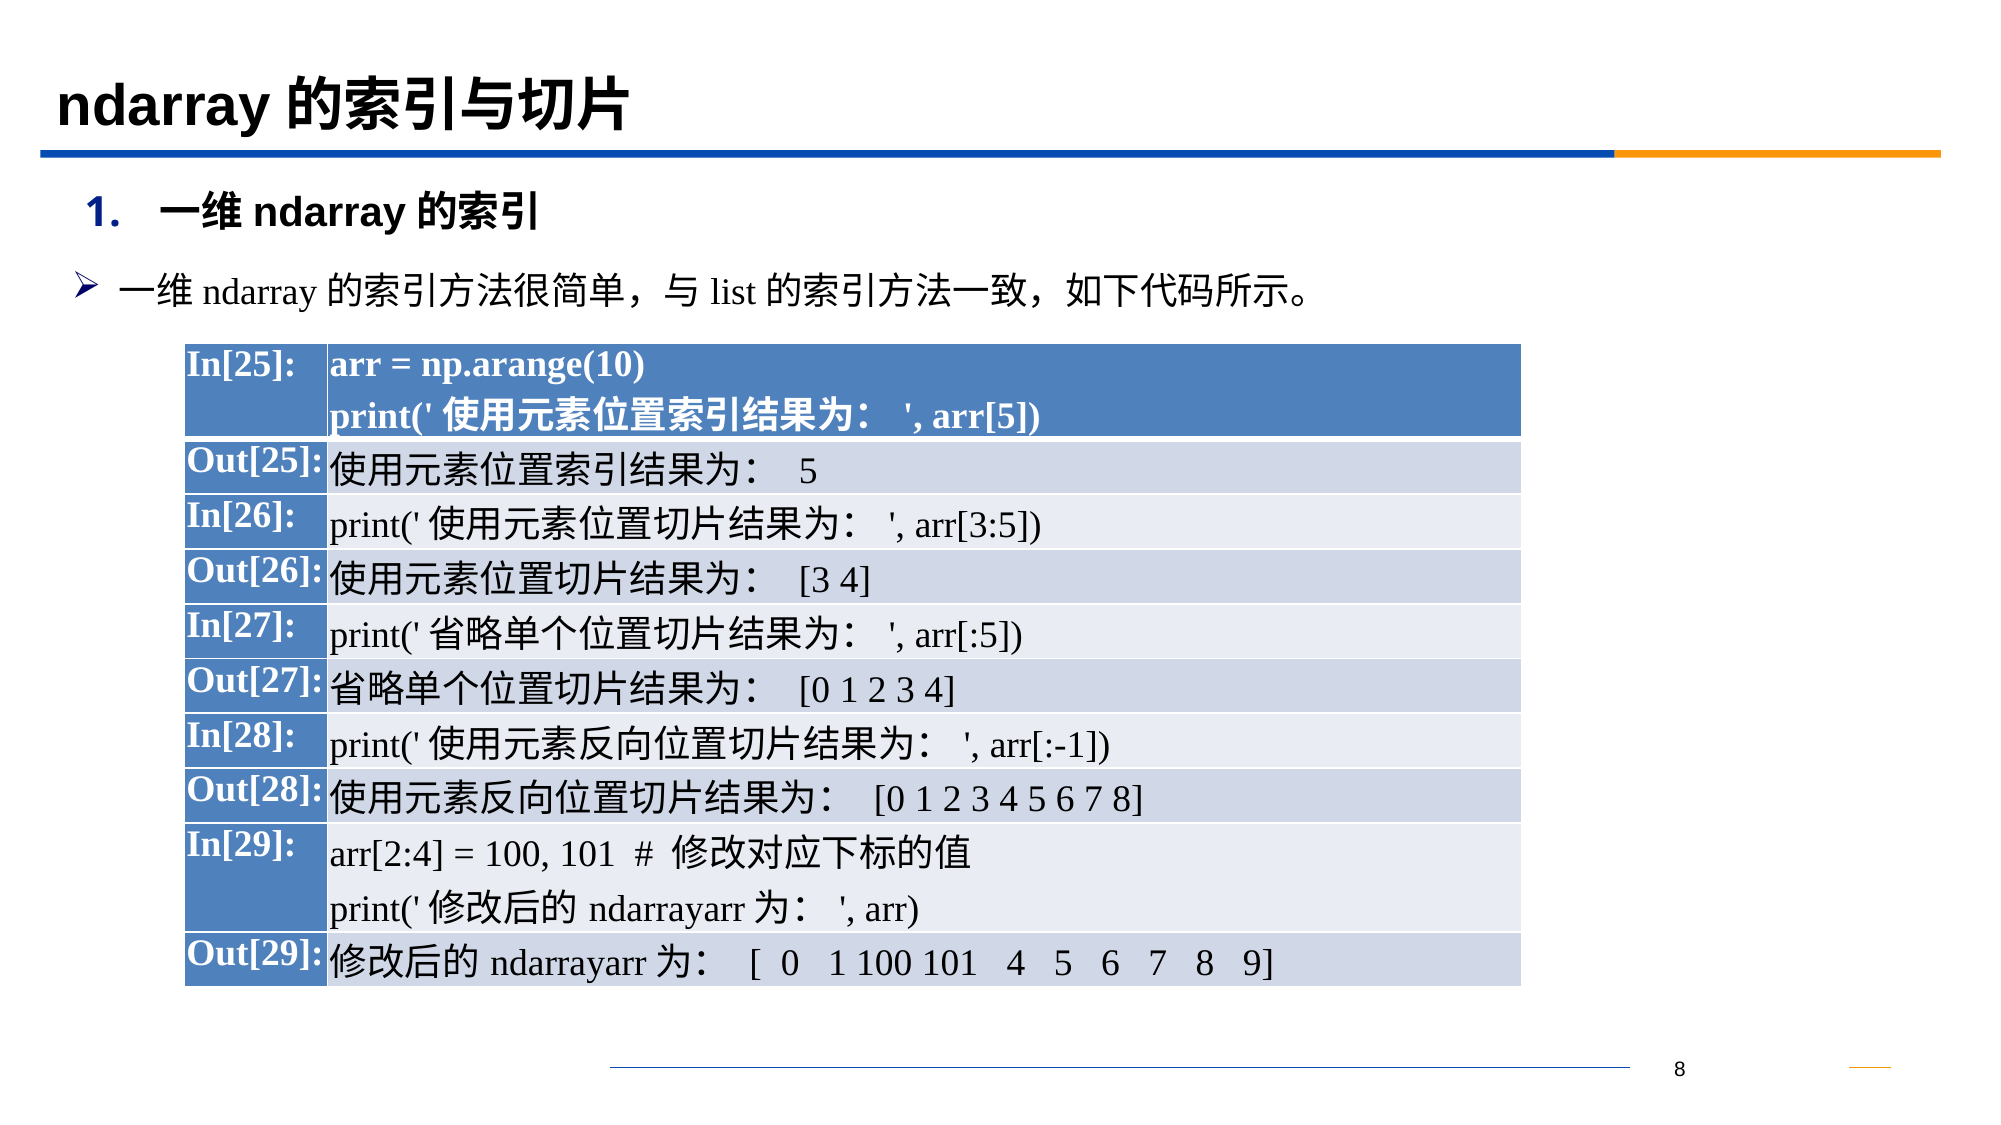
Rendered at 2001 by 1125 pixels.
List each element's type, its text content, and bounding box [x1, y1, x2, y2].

table_cell 省略单个位置切片结果为： [0 1 2 3 4] [328, 659, 1521, 712]
table_cell Out[26]: [185, 550, 327, 603]
table_cell Out[25]: [185, 442, 327, 493]
table_cell arr[2:4] = 100, 101 # 修改对应下标的值 print('修改后的ndarrayarr为：', arr) [328, 824, 1521, 931]
table_cell print('使用元素反向位置切片结果为：', arr[:-1]) [328, 714, 1521, 767]
table_header arr = np.arange(10) print('使用元素位置索引结果为：', arr[5]) [328, 344, 1521, 436]
text_box 一维ndarray的索引方法很简单，与list的索引方法一致，如下代码所示。 [56, 267, 1944, 312]
table_cell 修改后的ndarrayarr为： [ 0 1 100 101 4 5 6 7 8 9] [328, 933, 1521, 986]
list 一维ndarray的索引 [69, 174, 1941, 245]
table_cell Out[27]: [185, 659, 327, 712]
table_cell 使用元素位置切片结果为： [3 4] [328, 550, 1521, 603]
table_cell 使用元素反向位置切片结果为： [0 1 2 3 4 5 6 7 8] [328, 769, 1521, 822]
table_header In[25]: [185, 344, 327, 436]
table_cell In[28]: [185, 714, 327, 767]
table_cell In[29]: [185, 824, 327, 931]
table_cell print('省略单个位置切片结果为：', arr[:5]) [328, 605, 1521, 658]
table_cell print('使用元素位置切片结果为：', arr[3:5]) [328, 495, 1521, 548]
table_cell Out[28]: [185, 769, 327, 822]
table_cell In[27]: [185, 605, 327, 658]
table_cell In[26]: [185, 495, 327, 548]
table_cell Out[29]: [185, 933, 327, 986]
table_cell 使用元素位置索引结果为： 5 [328, 442, 1521, 493]
title ndarray的索引与切片 [41, 58, 1842, 146]
